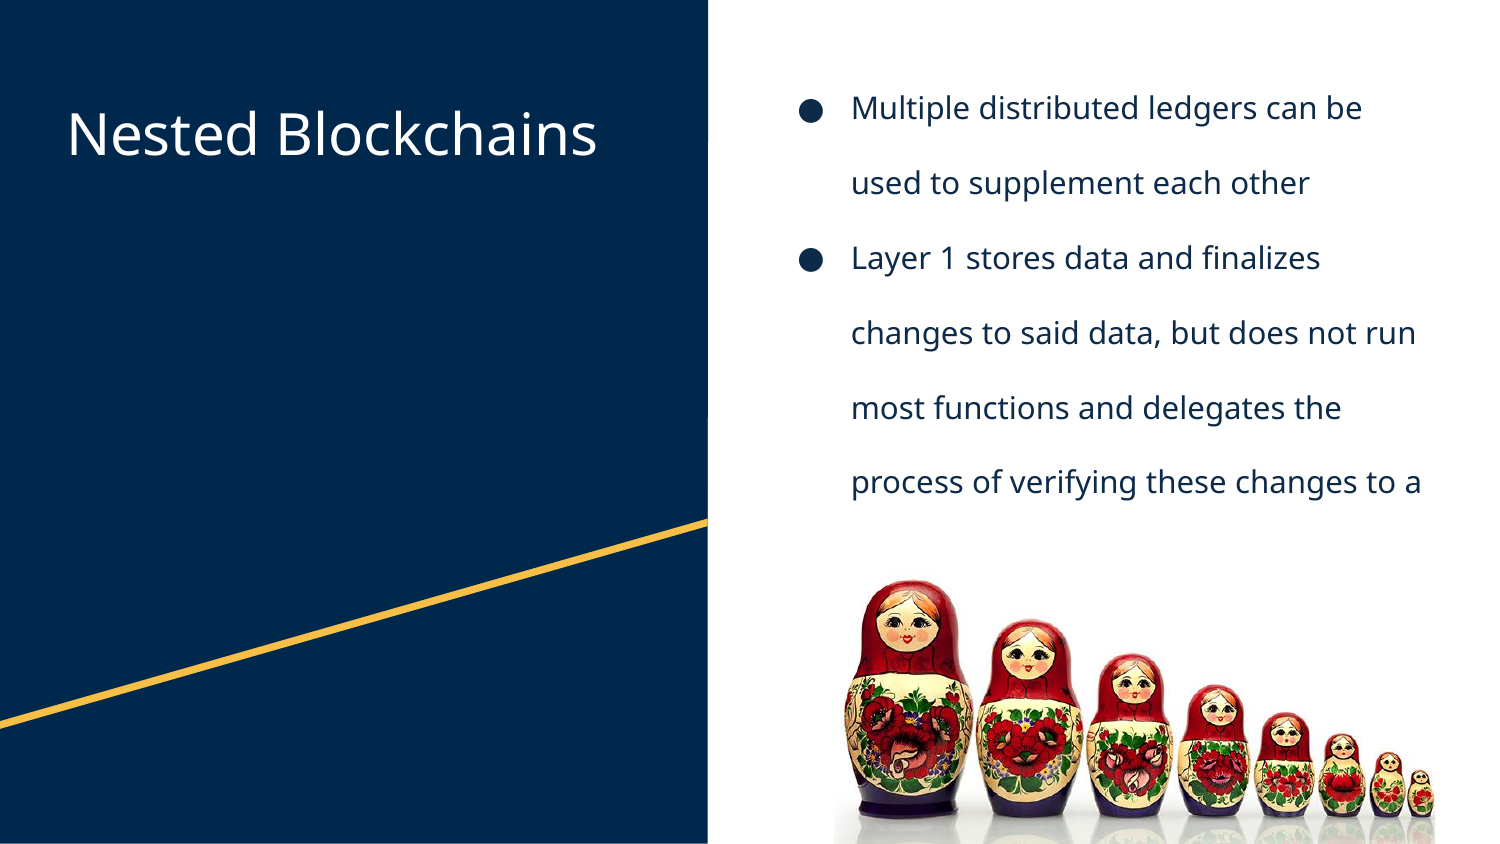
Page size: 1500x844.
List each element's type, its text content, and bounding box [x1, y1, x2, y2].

title Nested Blockchains [51, 82, 660, 494]
picture [834, 543, 1436, 844]
list Multiple distributed ledgers can be used to supplement each other Layer 1 stores data and finalizes changes to said data, but does not run most functions and delegates the process of verifying these changes to a separate ledger [760, 35, 1445, 568]
